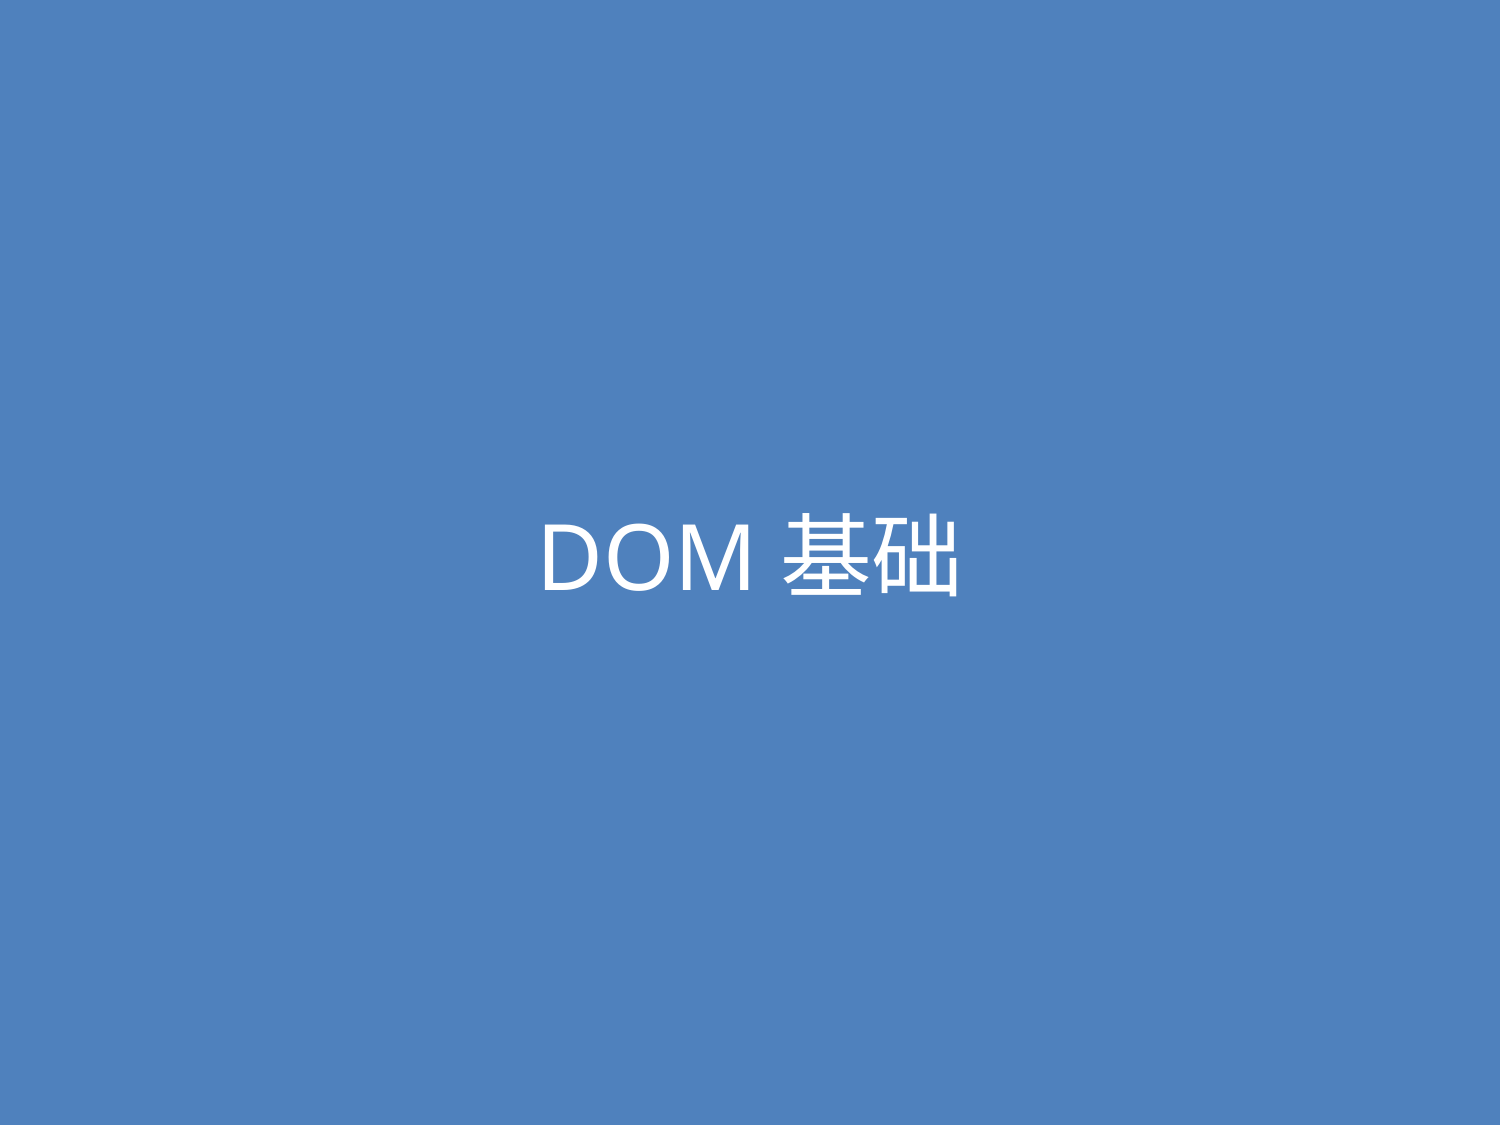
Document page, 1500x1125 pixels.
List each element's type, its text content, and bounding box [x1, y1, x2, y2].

title DOM基础 [112, 491, 1388, 628]
